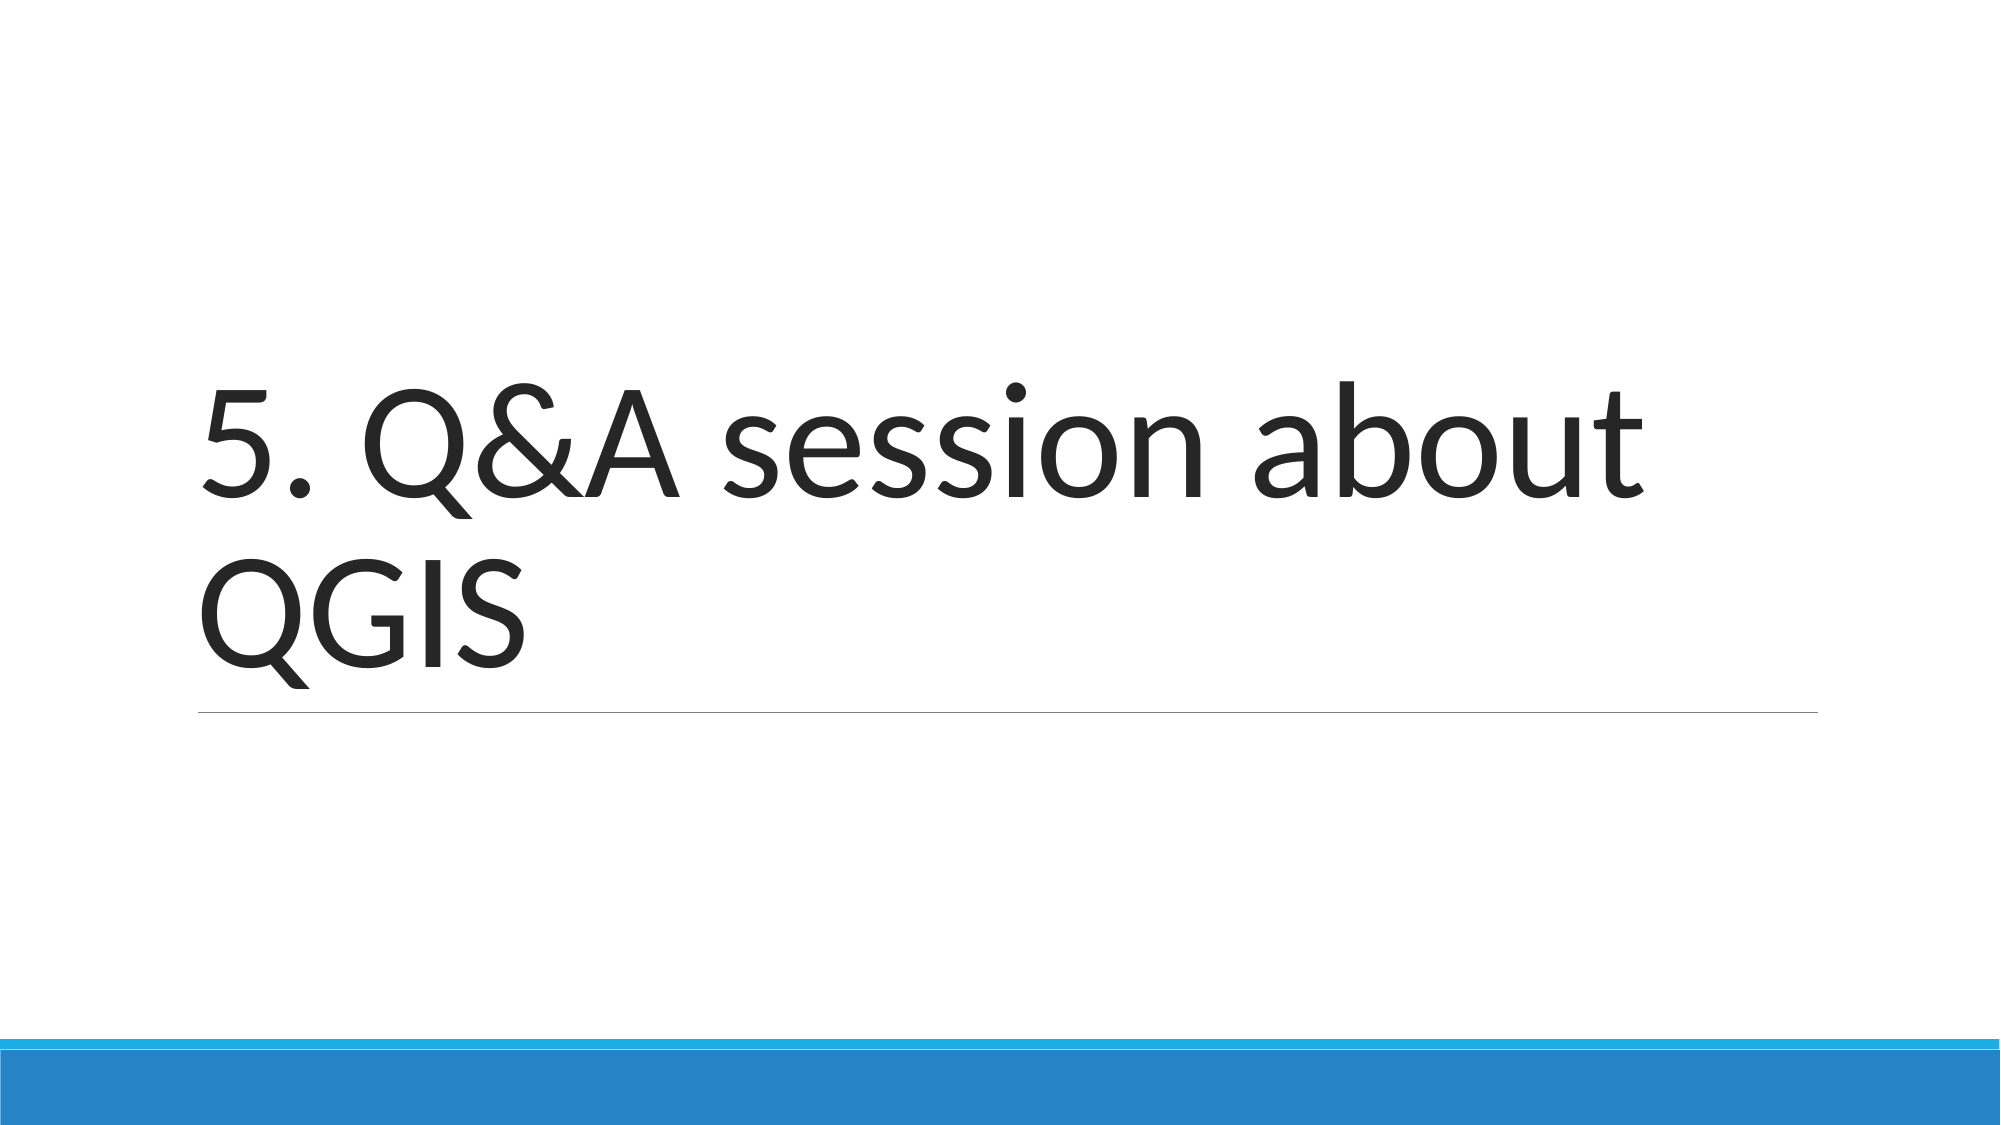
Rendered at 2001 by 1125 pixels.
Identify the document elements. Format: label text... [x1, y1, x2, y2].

title 5. Q&A session about QGIS [180, 124, 1830, 710]
